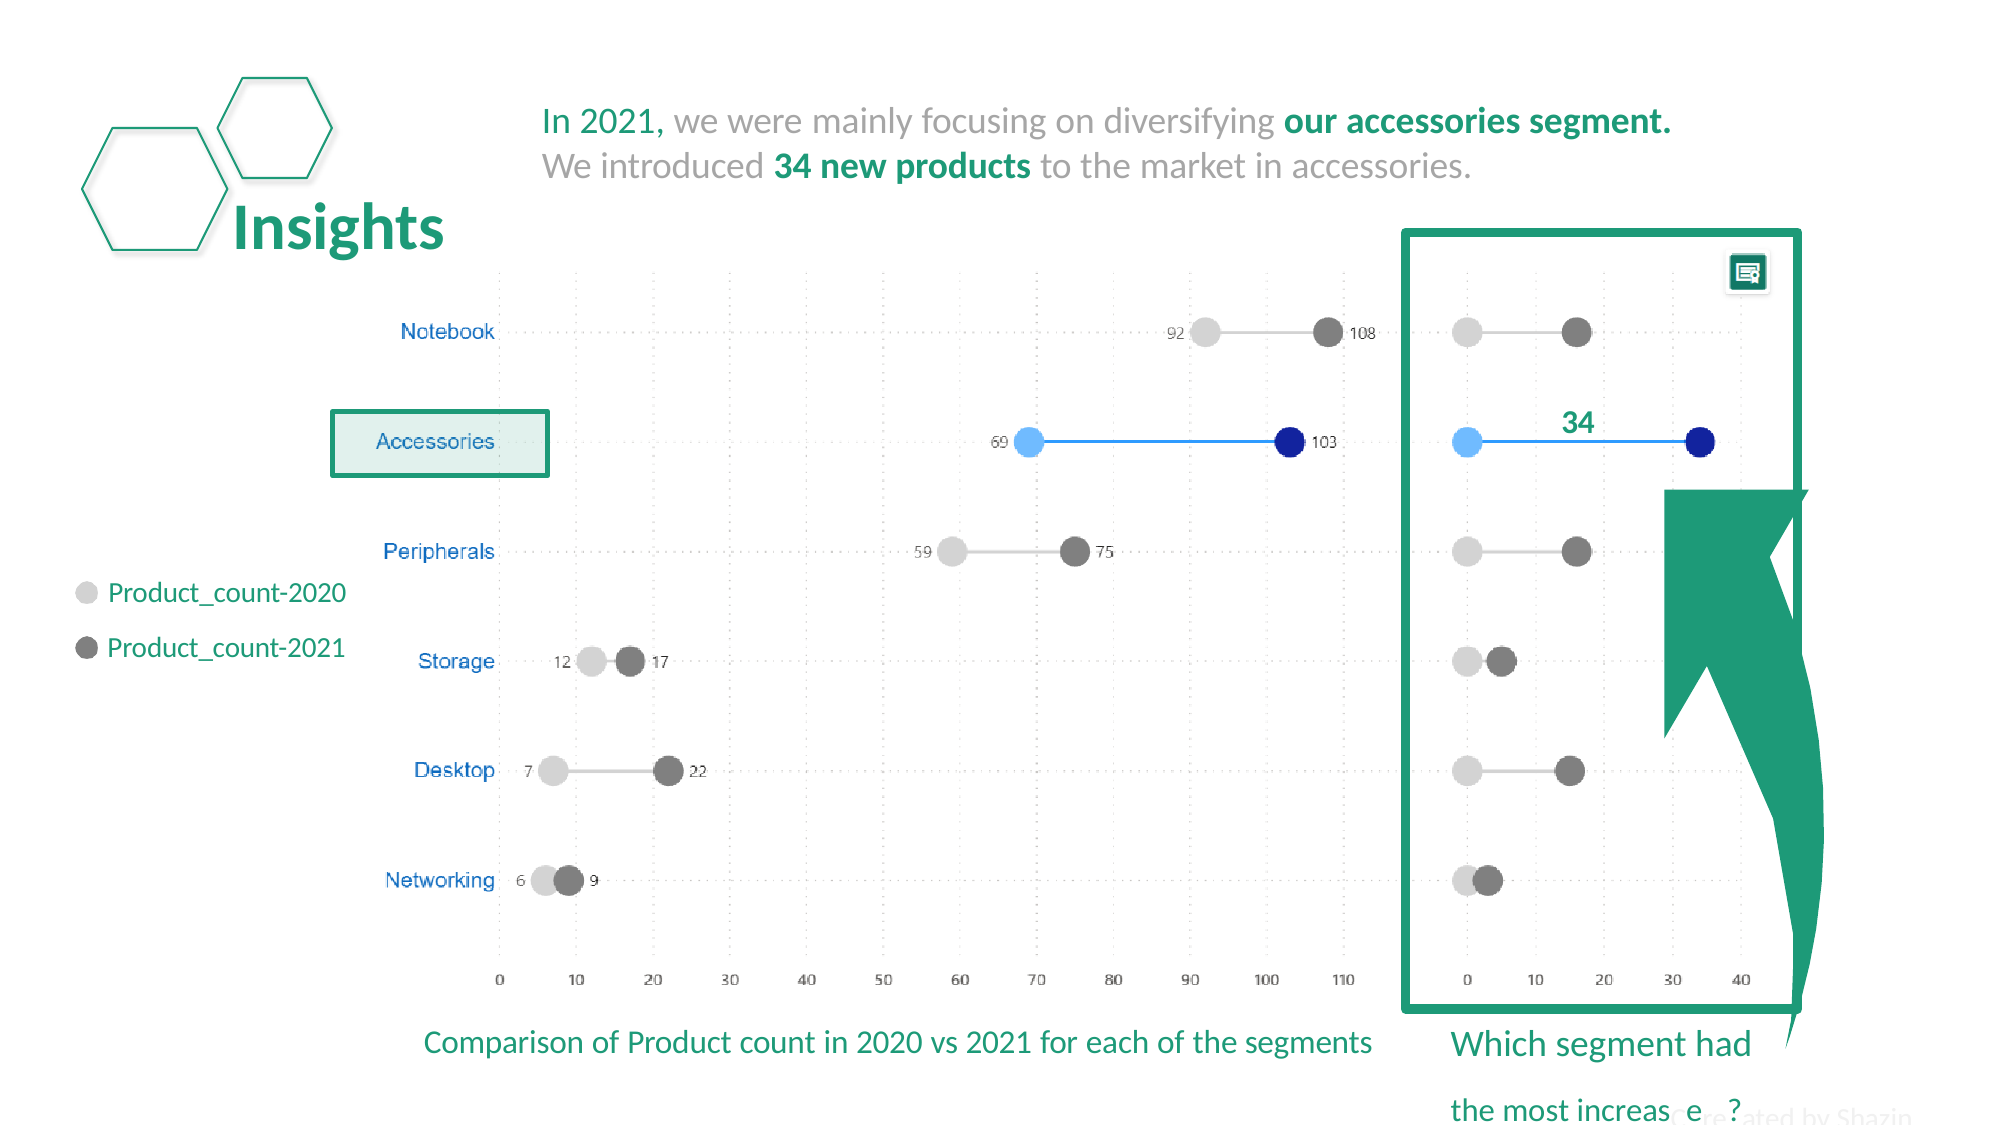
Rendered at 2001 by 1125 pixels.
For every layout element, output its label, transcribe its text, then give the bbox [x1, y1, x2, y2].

title In 2021, we were mainly focusing on diversifying our accessories segment. We introduced 34 new products to the market in accessories. [539, 94, 1681, 212]
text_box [329, 408, 1825, 1049]
text_box Insights [346, 181, 449, 264]
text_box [76, 75, 343, 264]
text_box Comparison of Product count in 2020 vs 2021 for each of the segments [421, 1057, 1385, 1061]
picture [75, 636, 98, 660]
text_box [355, 213, 1803, 407]
picture [75, 581, 99, 605]
text_box Product_count-2020 Product_count-2021 [105, 551, 324, 664]
text_box Which segment had the most increasCere?ated by Shazin Ashraf [1444, 1008, 1992, 1125]
